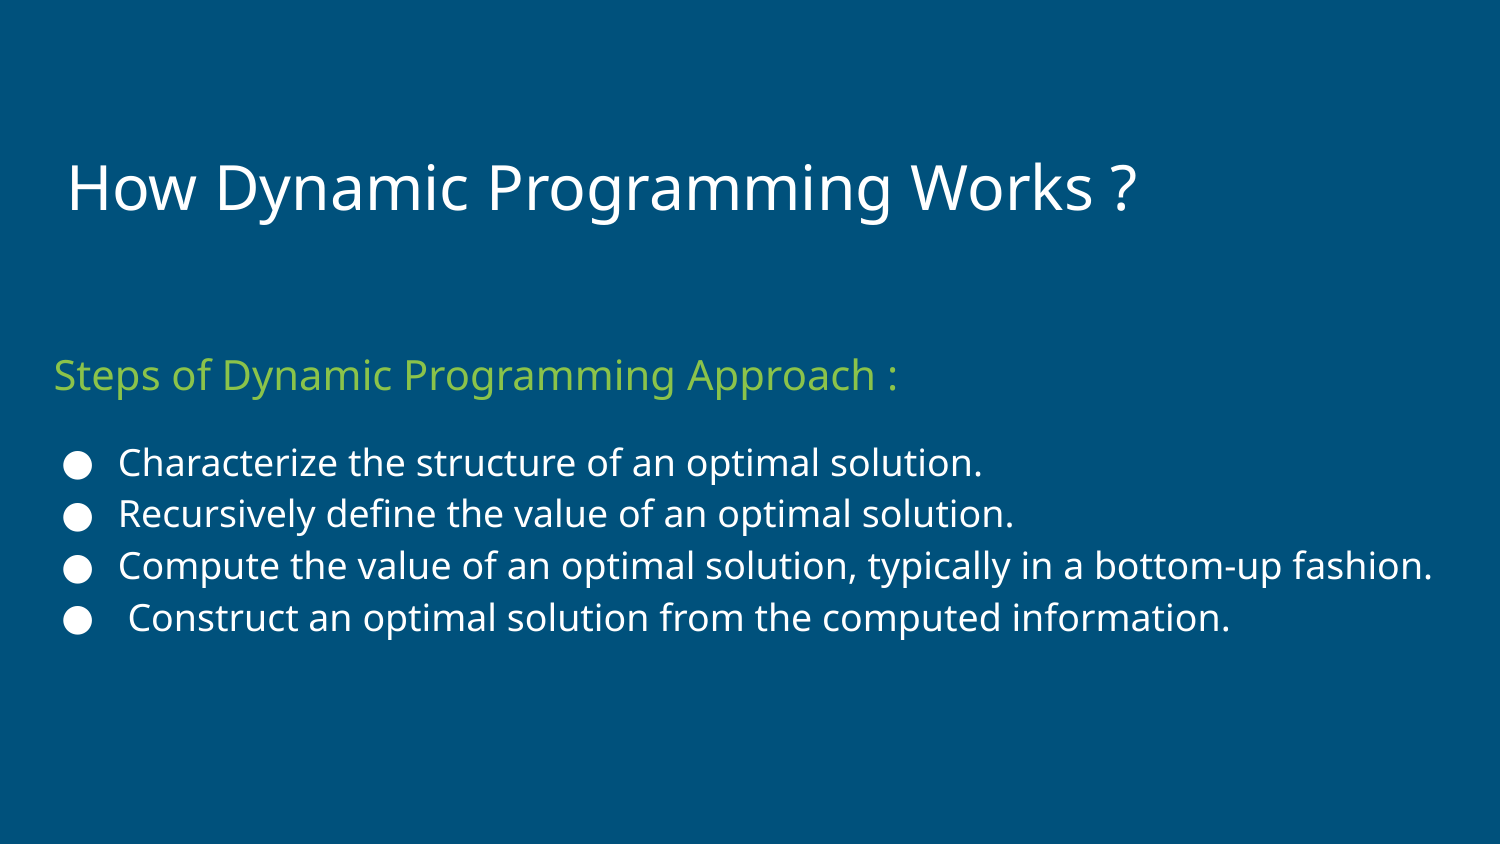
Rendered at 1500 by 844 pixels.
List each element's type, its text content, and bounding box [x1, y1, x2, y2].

title How Dynamic Programming Works ? [51, 61, 1449, 239]
text_box Steps of Dynamic Programming Approach : Characterize the structure of an optimal solution. Recursively define the value of an optimal solution. Compute the value of an optimal solution, typically in a bottom-up fashion. Construct an optimal solution from the computed information. [27, 326, 1475, 830]
